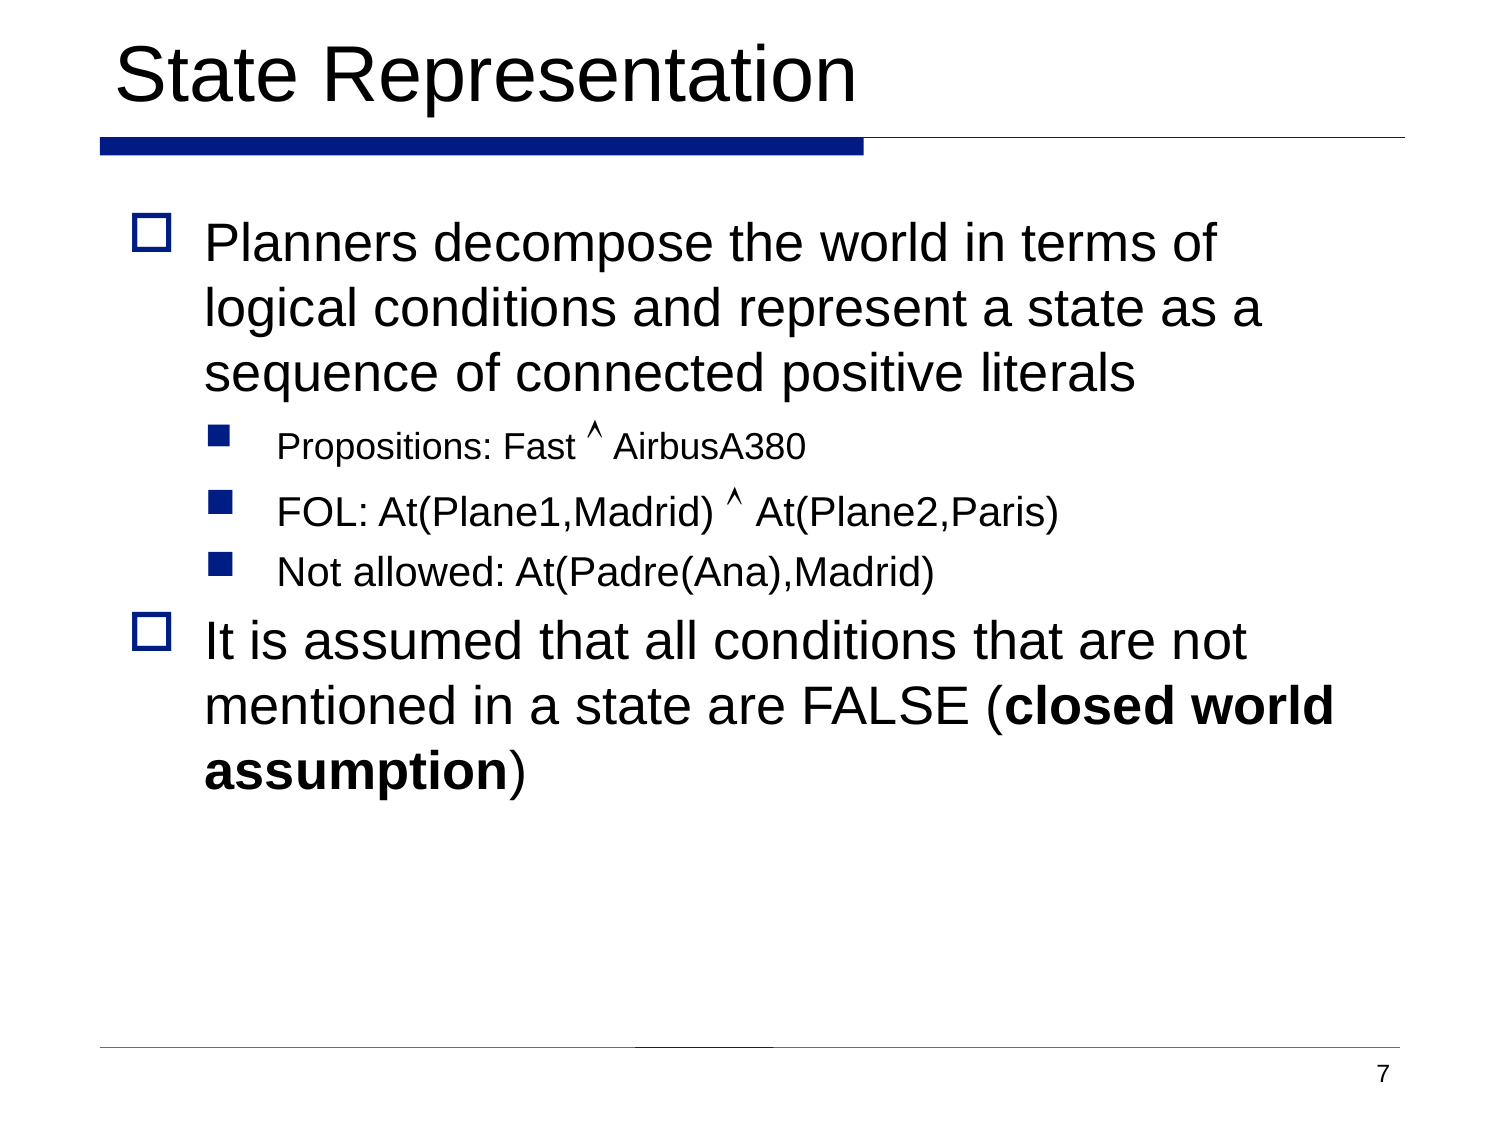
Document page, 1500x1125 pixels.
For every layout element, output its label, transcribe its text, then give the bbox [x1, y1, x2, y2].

list Planners decompose the world in terms of logical conditions and represent a state as a sequence of connected positive literals Propositions: Fast  AirbusA380 FOL: At(Plane1,Madrid)  At(Plane2,Paris) Not allowed: At(Padre(Ana),Madrid) It is assumed that all conditions that are not mentioned in a state are FALSE (closed world assumption) [112, 200, 1388, 1013]
title State Representation [99, 24, 1413, 125]
